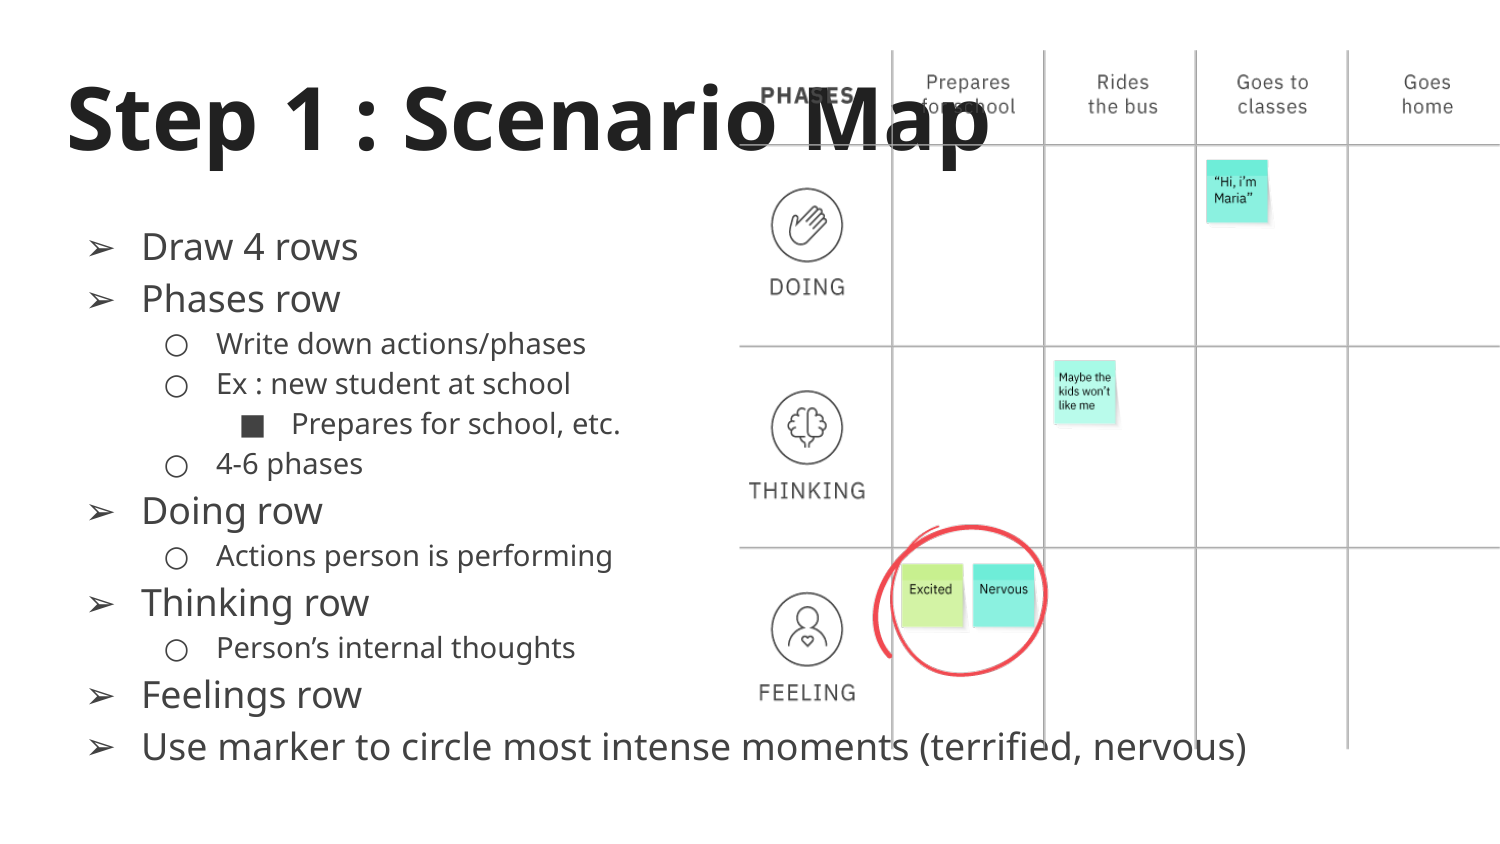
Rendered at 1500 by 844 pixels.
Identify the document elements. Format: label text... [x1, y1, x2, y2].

title Step 1 : Scenario Map [51, 48, 739, 180]
list Draw 4 rows Phases row Write down actions/phases Ex : new student at school Prepares for school, etc. 4-6 phases Doing row Actions person is performing Thinking row Person’s internal thoughts Feelings row Use marker to circle most intense moments (terrified, nervous) [51, 201, 733, 750]
picture [738, 49, 1500, 750]
